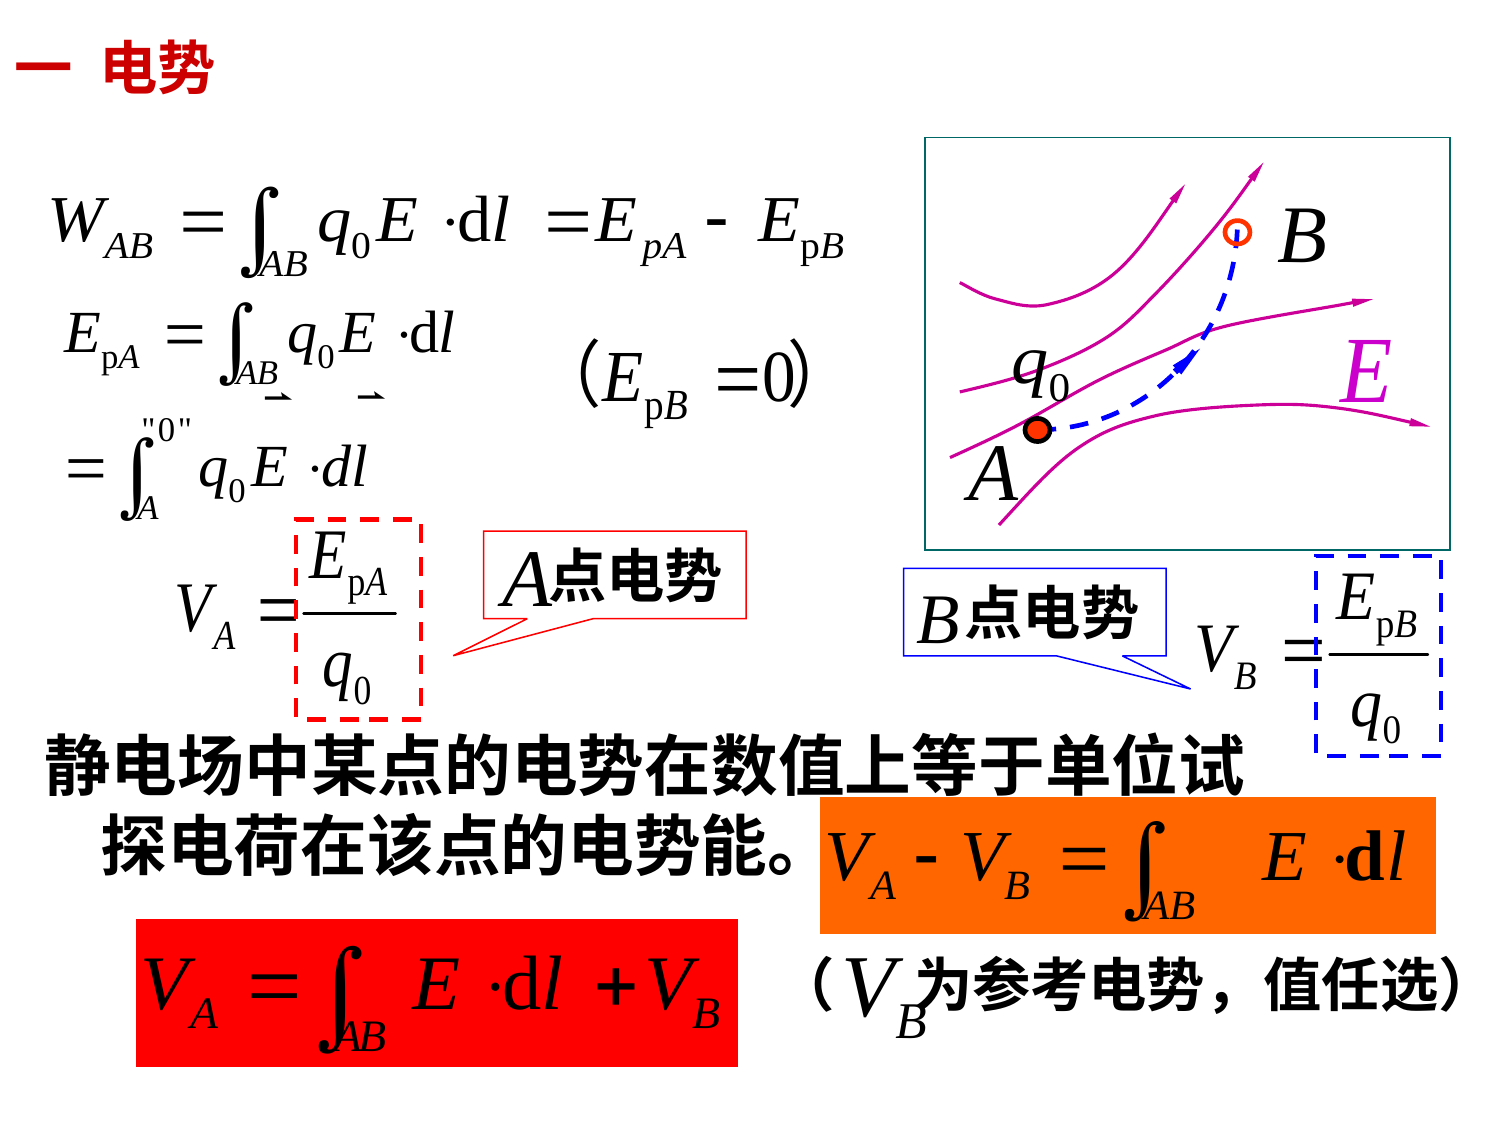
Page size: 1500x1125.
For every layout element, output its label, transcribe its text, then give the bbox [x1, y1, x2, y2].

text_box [41, 163, 857, 289]
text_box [170, 507, 847, 721]
text_box 静电场中某点的电势在数值上等于单位试探电荷在该点的电势能。 [29, 716, 1317, 910]
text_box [50, 276, 484, 535]
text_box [820, 796, 1437, 935]
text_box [562, 327, 832, 445]
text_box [135, 919, 739, 1068]
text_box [924, 137, 1451, 551]
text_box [761, 928, 1500, 1054]
text_box 一 电势 [0, 23, 388, 109]
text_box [903, 550, 1442, 759]
